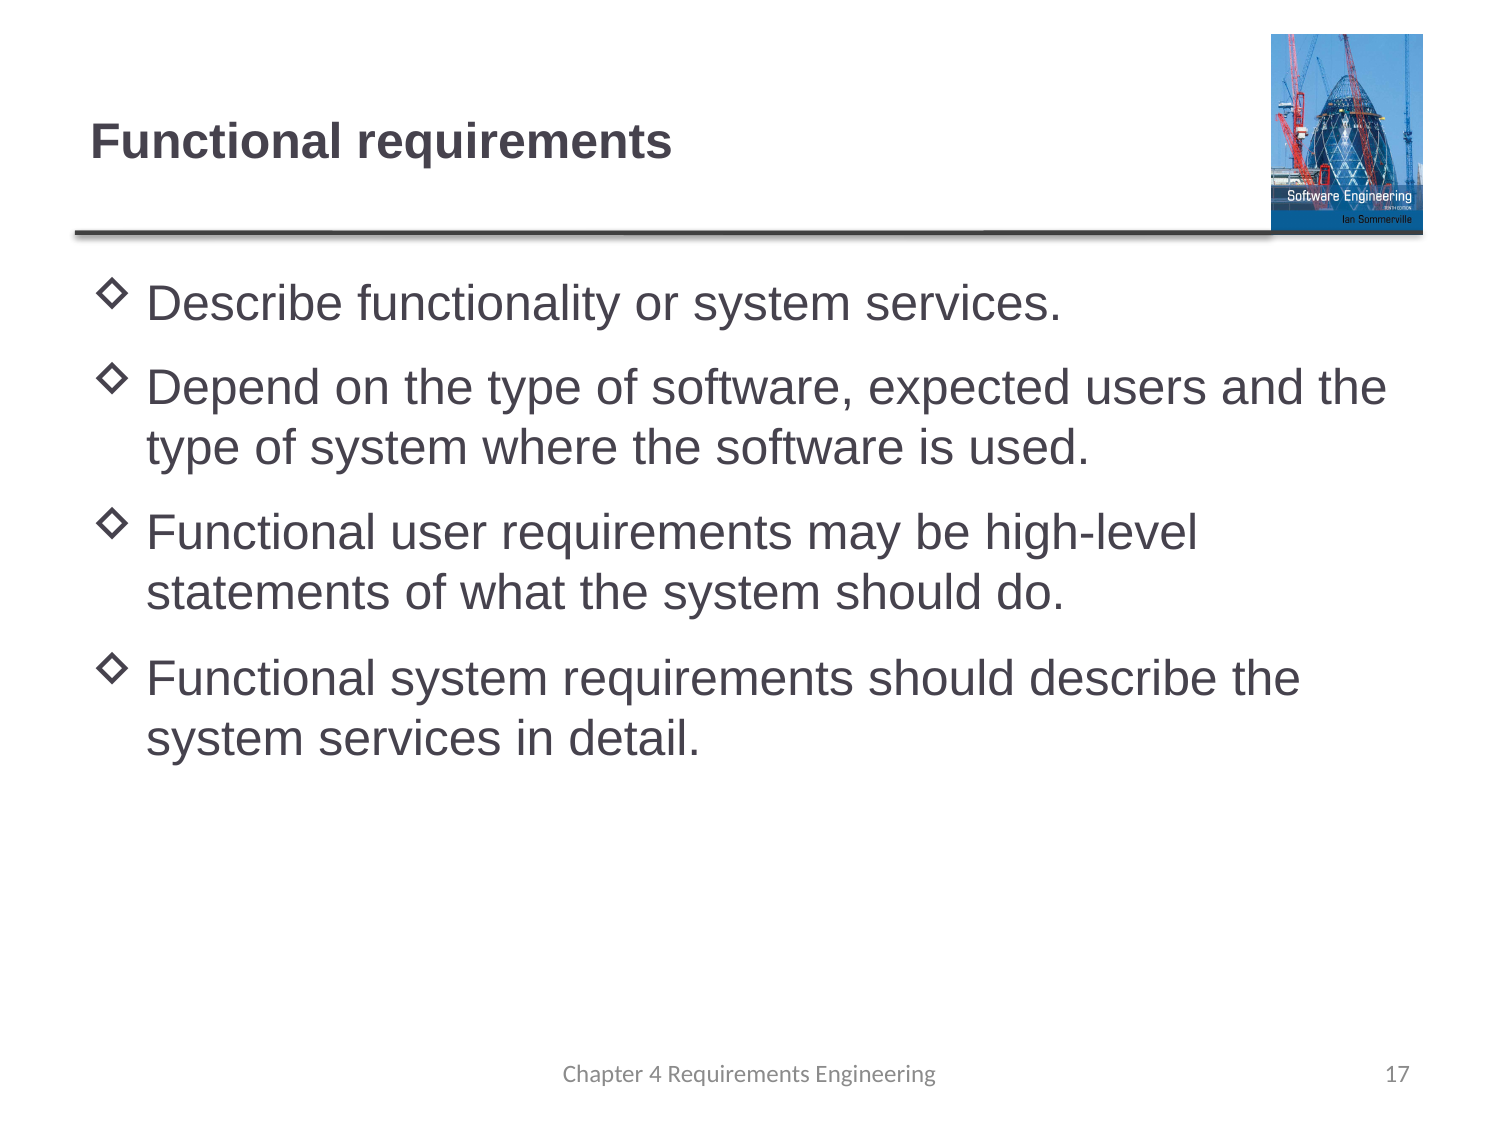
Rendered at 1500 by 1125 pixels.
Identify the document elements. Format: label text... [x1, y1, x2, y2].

slide_number 17 [1074, 1042, 1425, 1103]
list Describe functionality or system services. Depend on the type of software, expected users and the type of system where the software is used. Functional user requirements may be high-level statements of what the system should do. Functional system requirements should describe the system services in detail. [75, 262, 1425, 1005]
picture [1271, 34, 1423, 230]
footer Chapter 4 Requirements Engineering [512, 1042, 988, 1103]
title Functional requirements [74, 44, 1272, 233]
